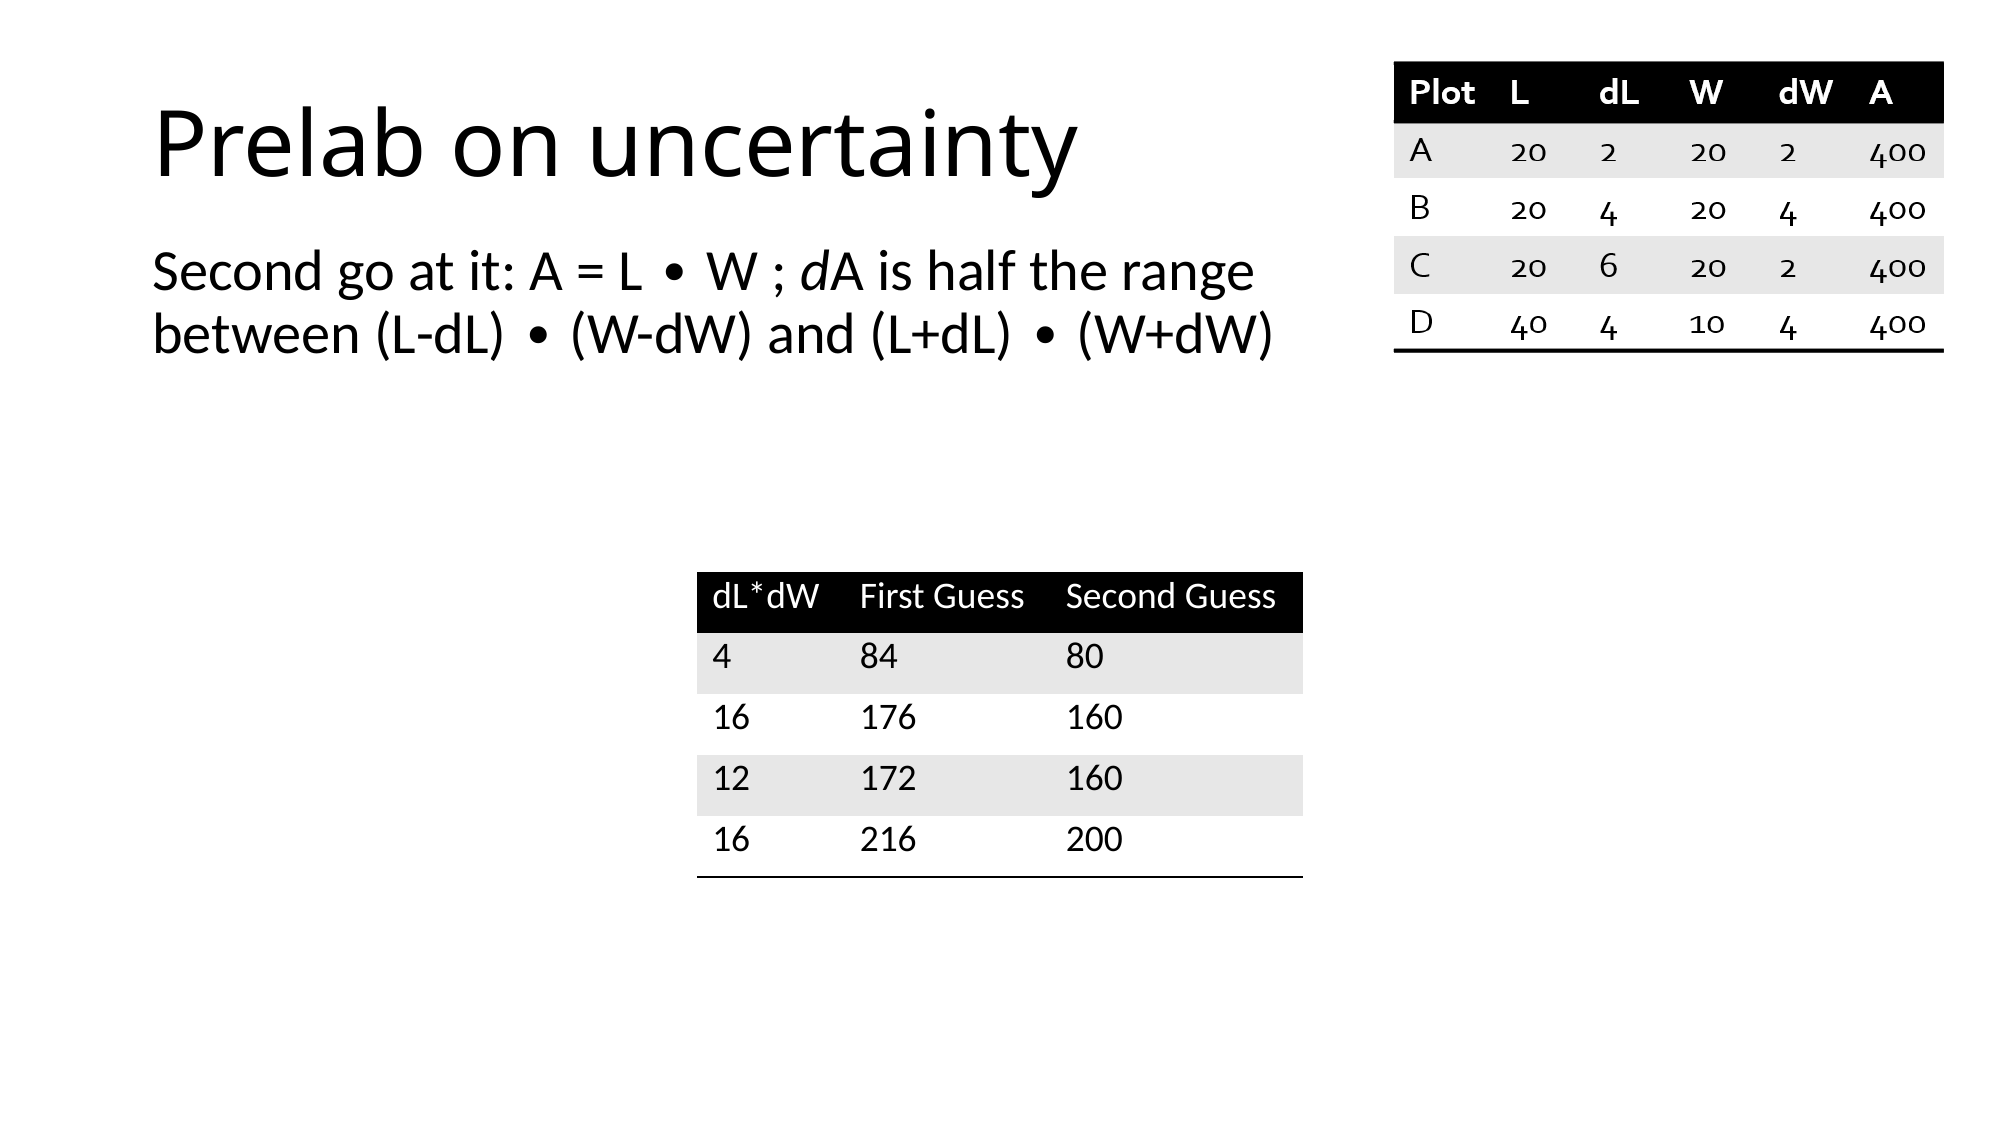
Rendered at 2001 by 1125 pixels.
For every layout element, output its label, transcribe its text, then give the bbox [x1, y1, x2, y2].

table_header Second Guess [1051, 573, 1303, 633]
table_cell 160 [1051, 755, 1303, 816]
table_cell 200 [1051, 816, 1303, 876]
title Prelab on uncertainty [137, 59, 1393, 233]
table_cell 16 [697, 694, 845, 755]
table_cell 160 [1051, 694, 1303, 755]
table_cell 80 [1051, 633, 1303, 694]
table_cell 84 [845, 633, 1051, 694]
table_cell 172 [845, 755, 1051, 816]
table_header First Guess [845, 573, 1051, 633]
table_cell 16 [697, 816, 845, 876]
picture [1393, 59, 1946, 365]
table_cell 12 [697, 755, 845, 816]
table_cell 4 [697, 633, 845, 694]
table_header dL*dW [697, 573, 845, 633]
table_cell 176 [845, 694, 1051, 755]
table_cell 216 [845, 816, 1051, 876]
list Second go at it: A = L ∙ W ; dA is half the range between (L-dL) ∙ (W-dW) and (L+dL) ∙ (W+dW) [137, 232, 1380, 1014]
